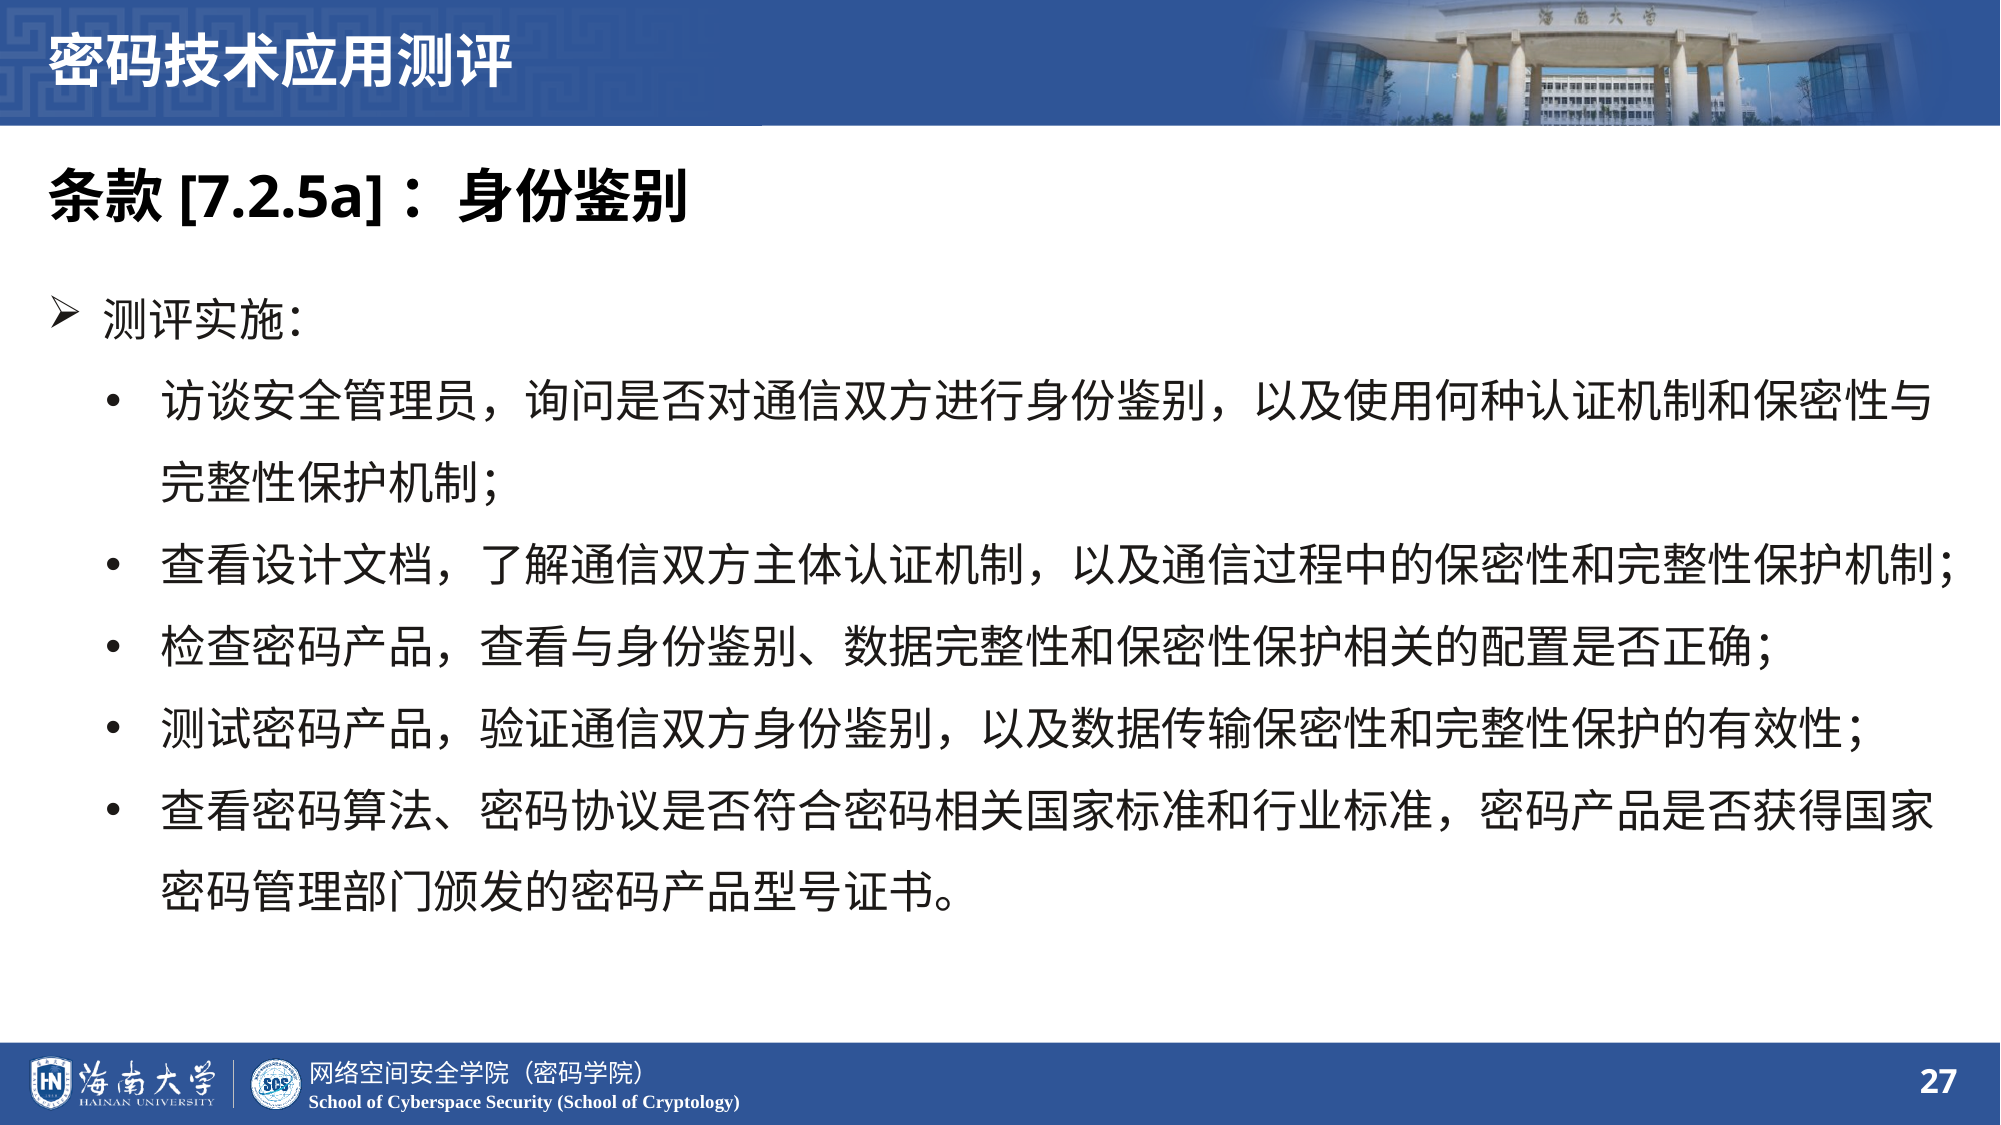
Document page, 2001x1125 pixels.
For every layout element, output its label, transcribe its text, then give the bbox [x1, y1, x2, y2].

list 密码技术应用测评 [32, 17, 1297, 109]
list 条款[7.2.5a]：身份鉴别 [32, 151, 1968, 245]
list 测评实施： 访谈安全管理员，询问是否对通信双方进行身份鉴别，以及使用何种认证机制和保密性与完整性保护机制； 查看设计文档，了解通信双方主体认证机制，以及通信过程中的保密性和完整性保护机制； 检查密码产品，查看与身份鉴别、数据完整性和保密性保护相关的配置是否正确； 测试密码产品，验证通信双方身份鉴别，以及数据传输保密性和完整性保护的有效性； 查看密码算法、密码协议是否符合密码相关国家标准和行业标准，密码产品是否获得国家密码管理部门颁发的密码产品型号证书。 [32, 255, 1968, 997]
slide_number 27 [1522, 1053, 1973, 1114]
picture [27, 1054, 219, 1113]
picture [1190, 0, 2000, 126]
picture [245, 1053, 306, 1114]
